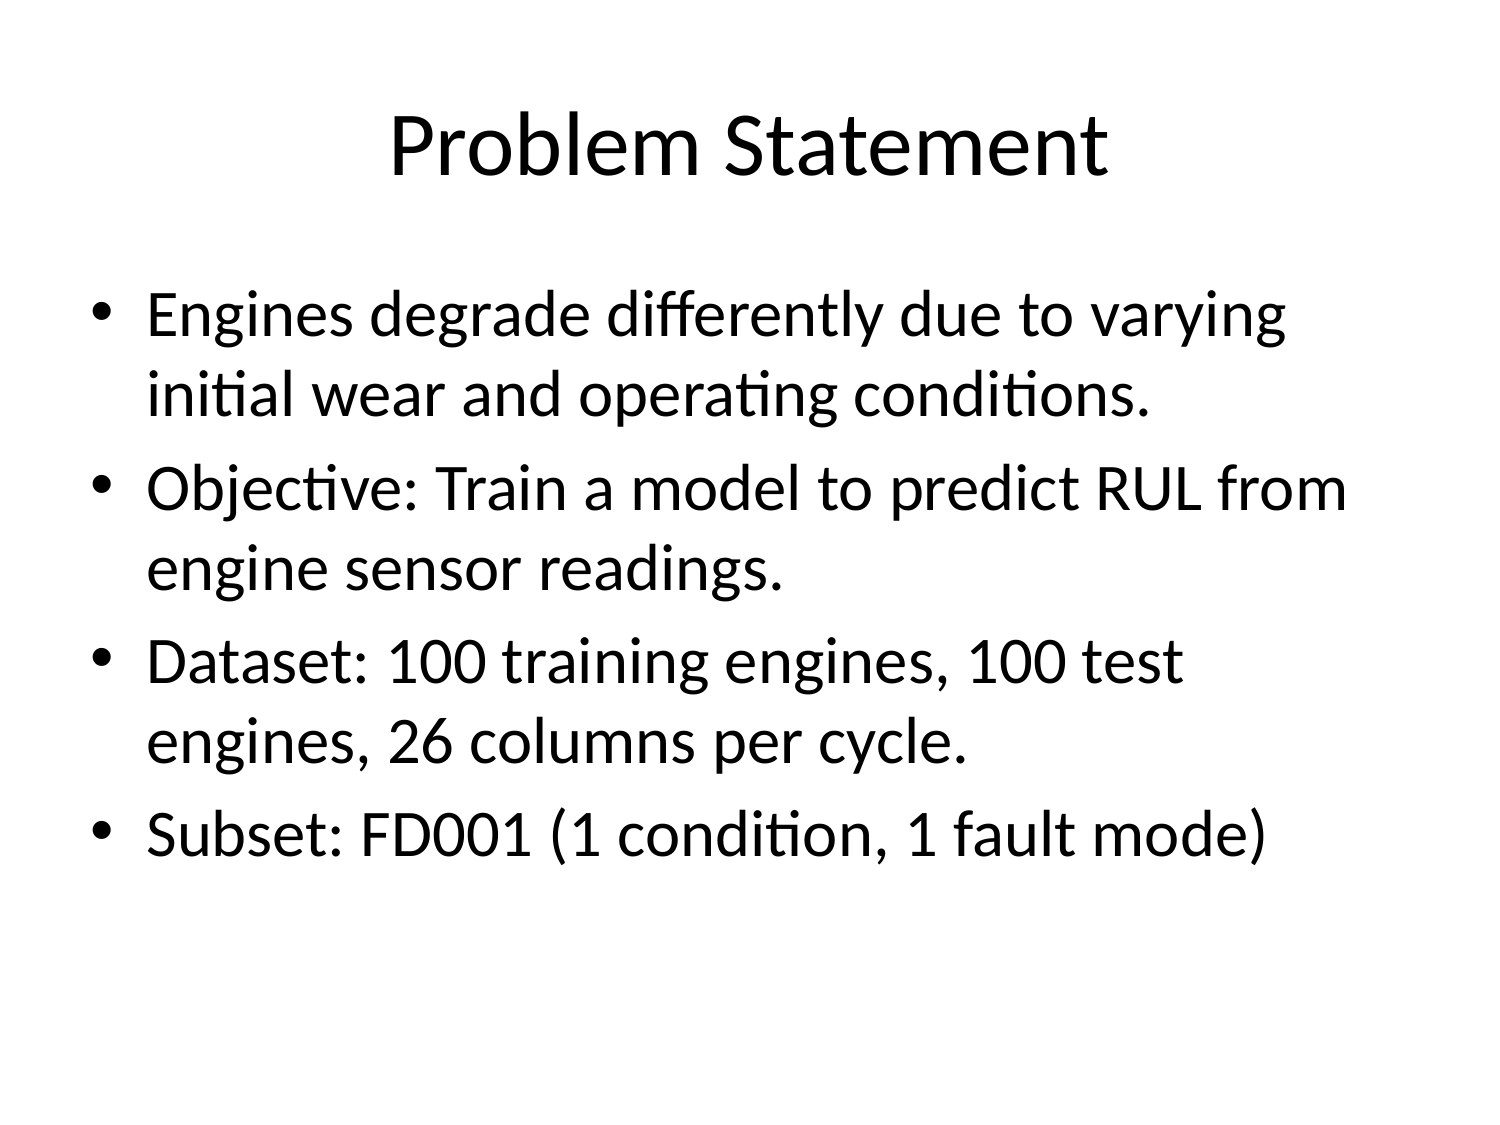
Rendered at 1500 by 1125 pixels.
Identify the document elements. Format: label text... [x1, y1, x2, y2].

title Problem Statement [75, 45, 1425, 233]
list Engines degrade differently due to varying initial wear and operating conditions. Objective: Train a model to predict RUL from engine sensor readings. Dataset: 100 training engines, 100 test engines, 26 columns per cycle. Subset: FD001 (1 condition, 1 fault mode) [75, 262, 1425, 1005]
